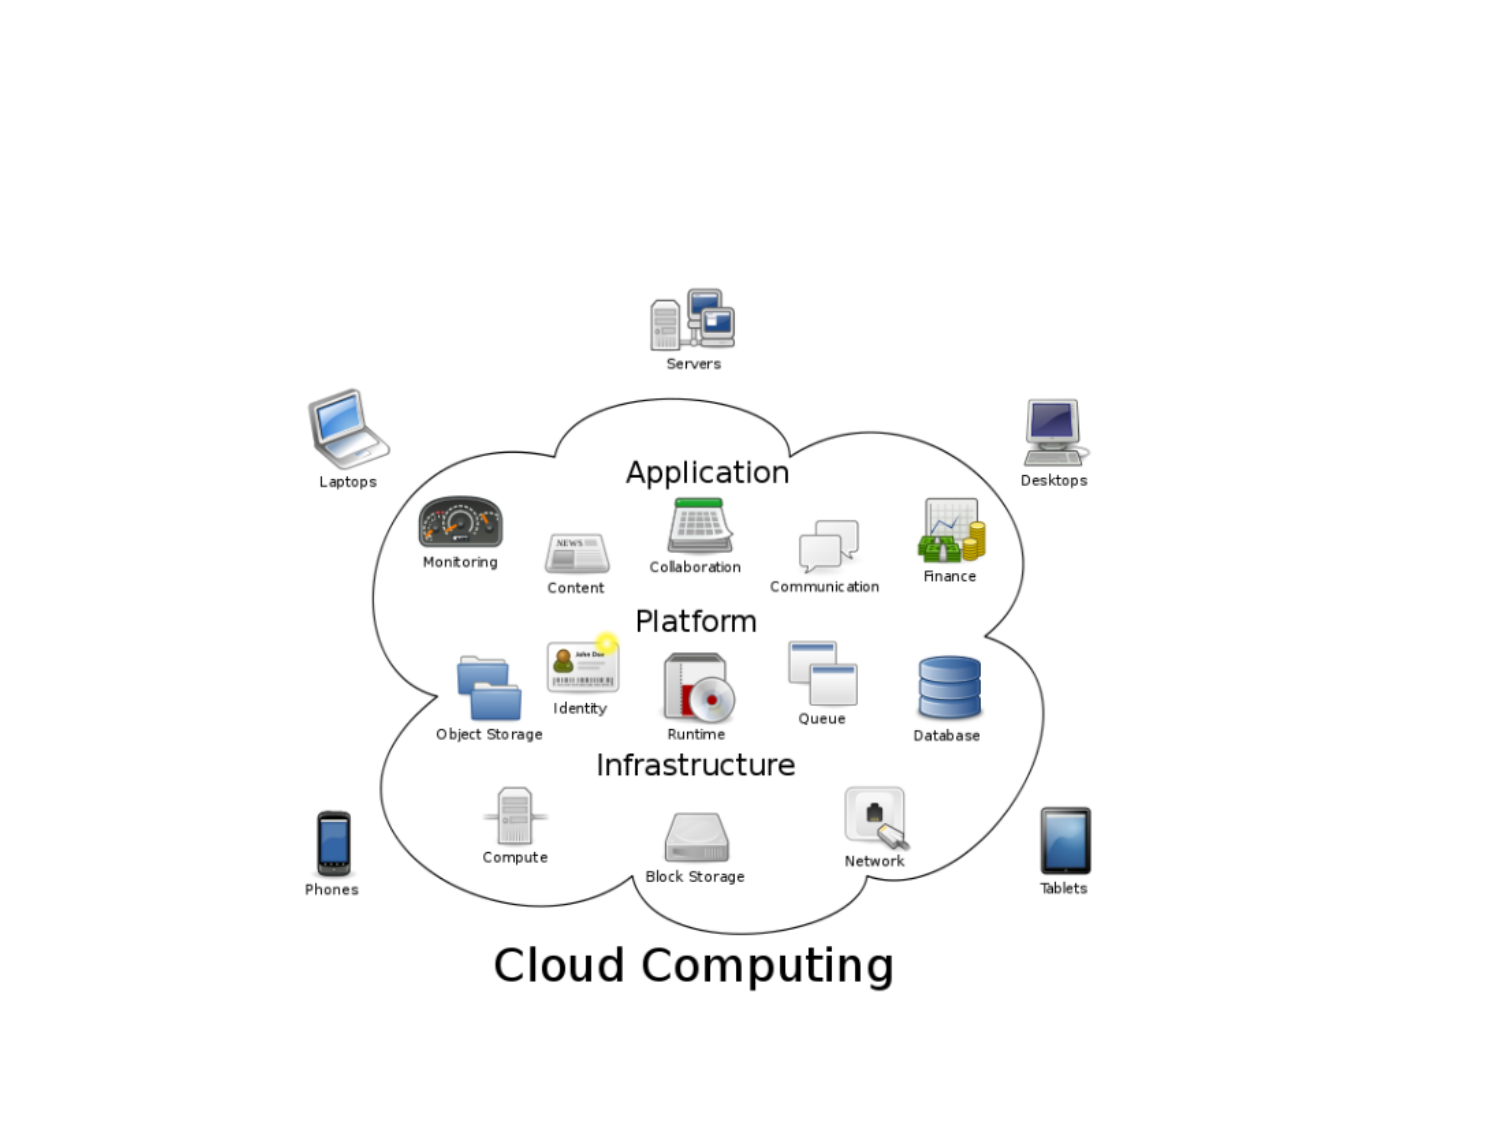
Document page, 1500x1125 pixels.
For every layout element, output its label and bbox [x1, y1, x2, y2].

list [273, 262, 1227, 1006]
